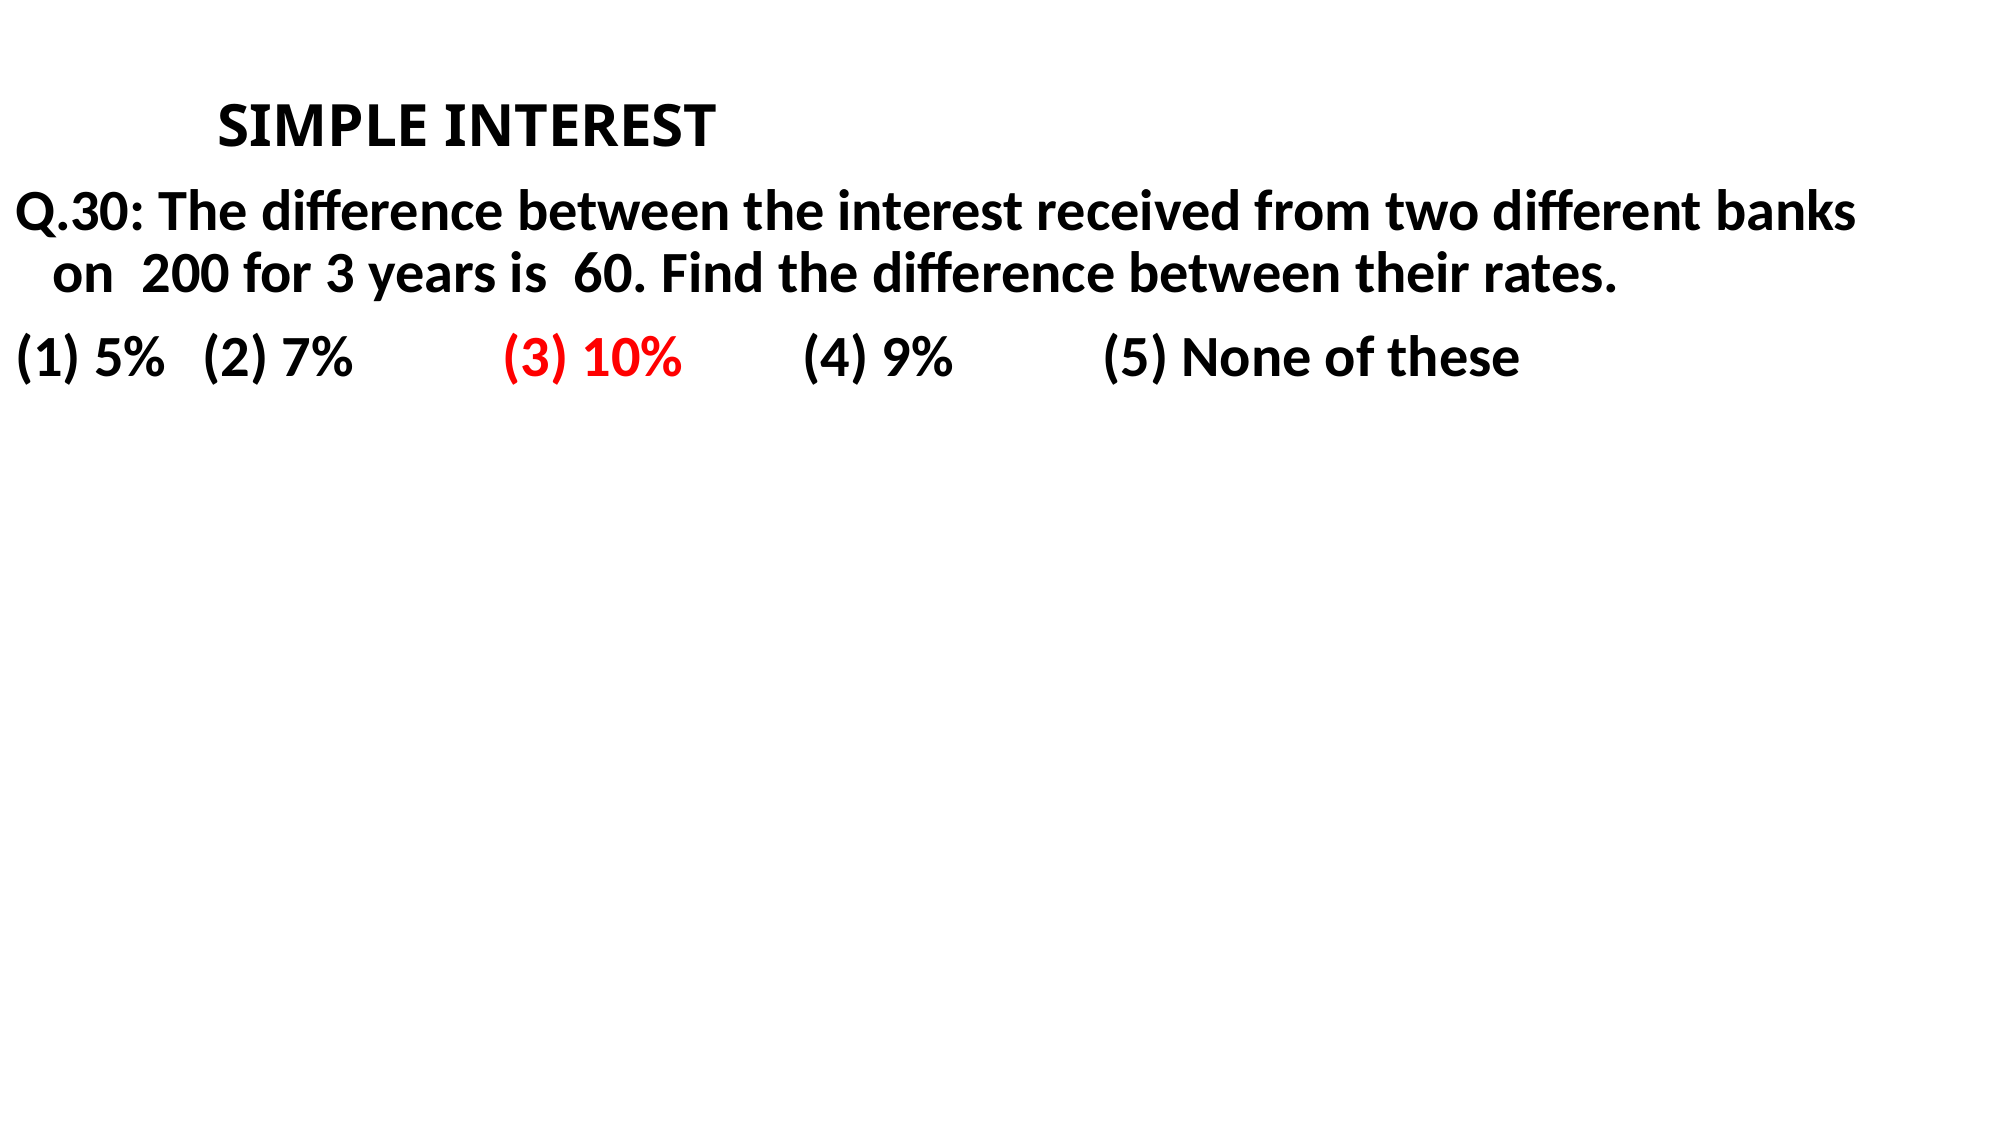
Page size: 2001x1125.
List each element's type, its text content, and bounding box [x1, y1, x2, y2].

list SIMPLE INTEREST Q.30: The difference between the interest received from two different banks on 200 for 3 years is 60. Find the difference between their rates. (1) 5% (2) 7% (3) 10% (4) 9% (5) None of these [0, 88, 1925, 1053]
